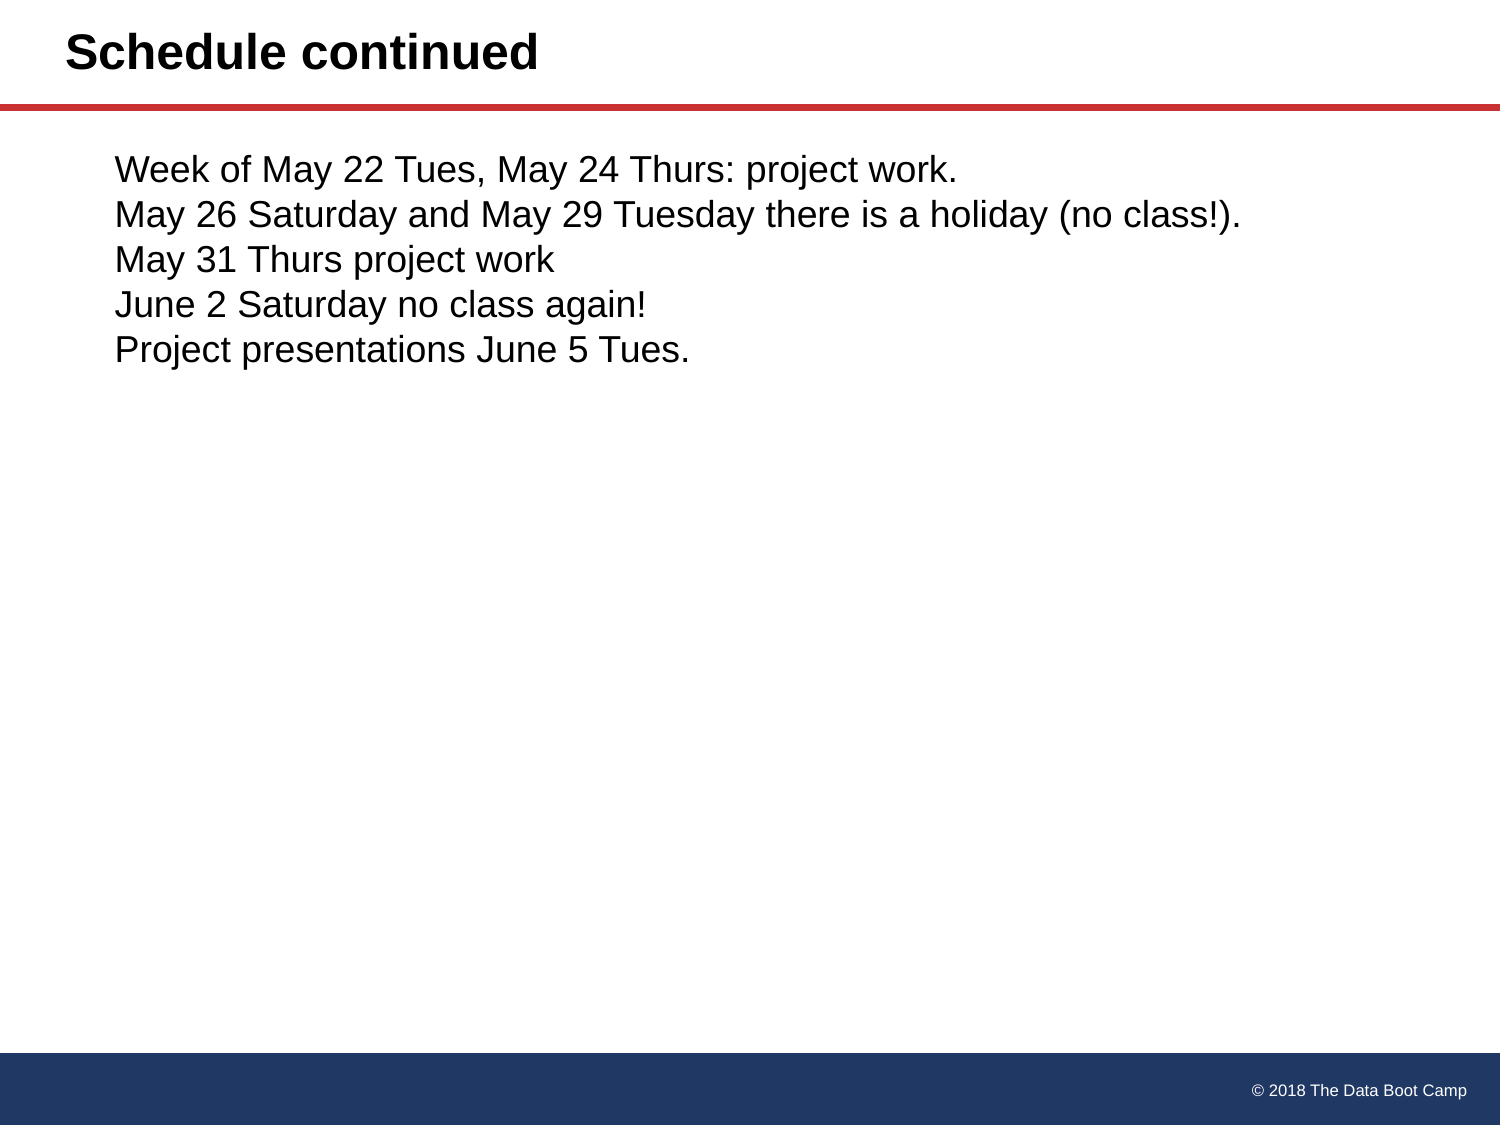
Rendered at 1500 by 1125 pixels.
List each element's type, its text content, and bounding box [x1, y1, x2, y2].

title Schedule continued [50, 0, 948, 108]
text_box Week of May 22 Tues, May 24 Thurs: project work. May 26 Saturday and May 29 Tuesday there is a holiday (no class!). May 31 Thurs project work June 2 Saturday no class again! Project presentations June 5 Tues. [99, 137, 1388, 378]
